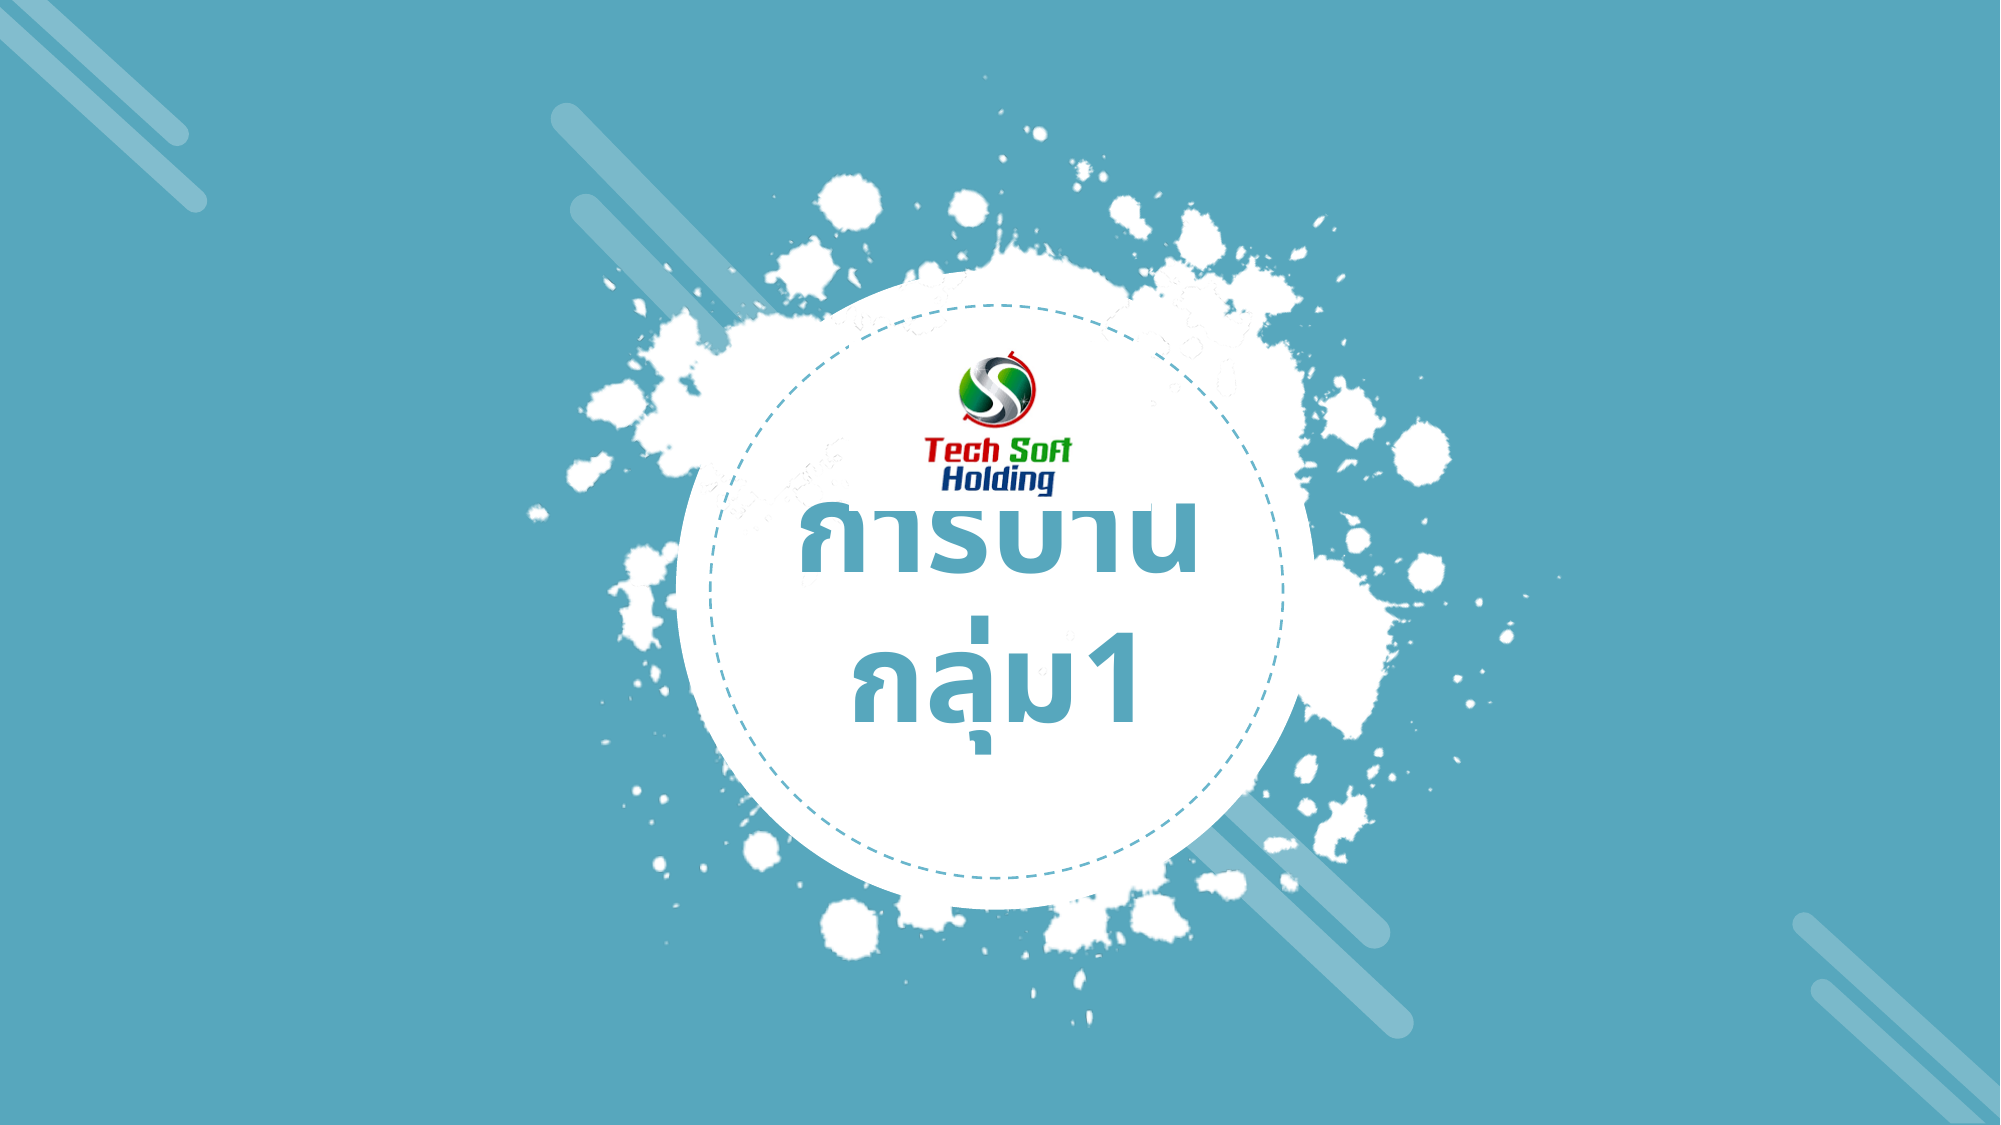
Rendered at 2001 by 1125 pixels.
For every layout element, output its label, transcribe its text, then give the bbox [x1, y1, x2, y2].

list การบ้านกลุ่ม1 [741, 534, 1258, 661]
picture [446, 0, 1675, 1079]
